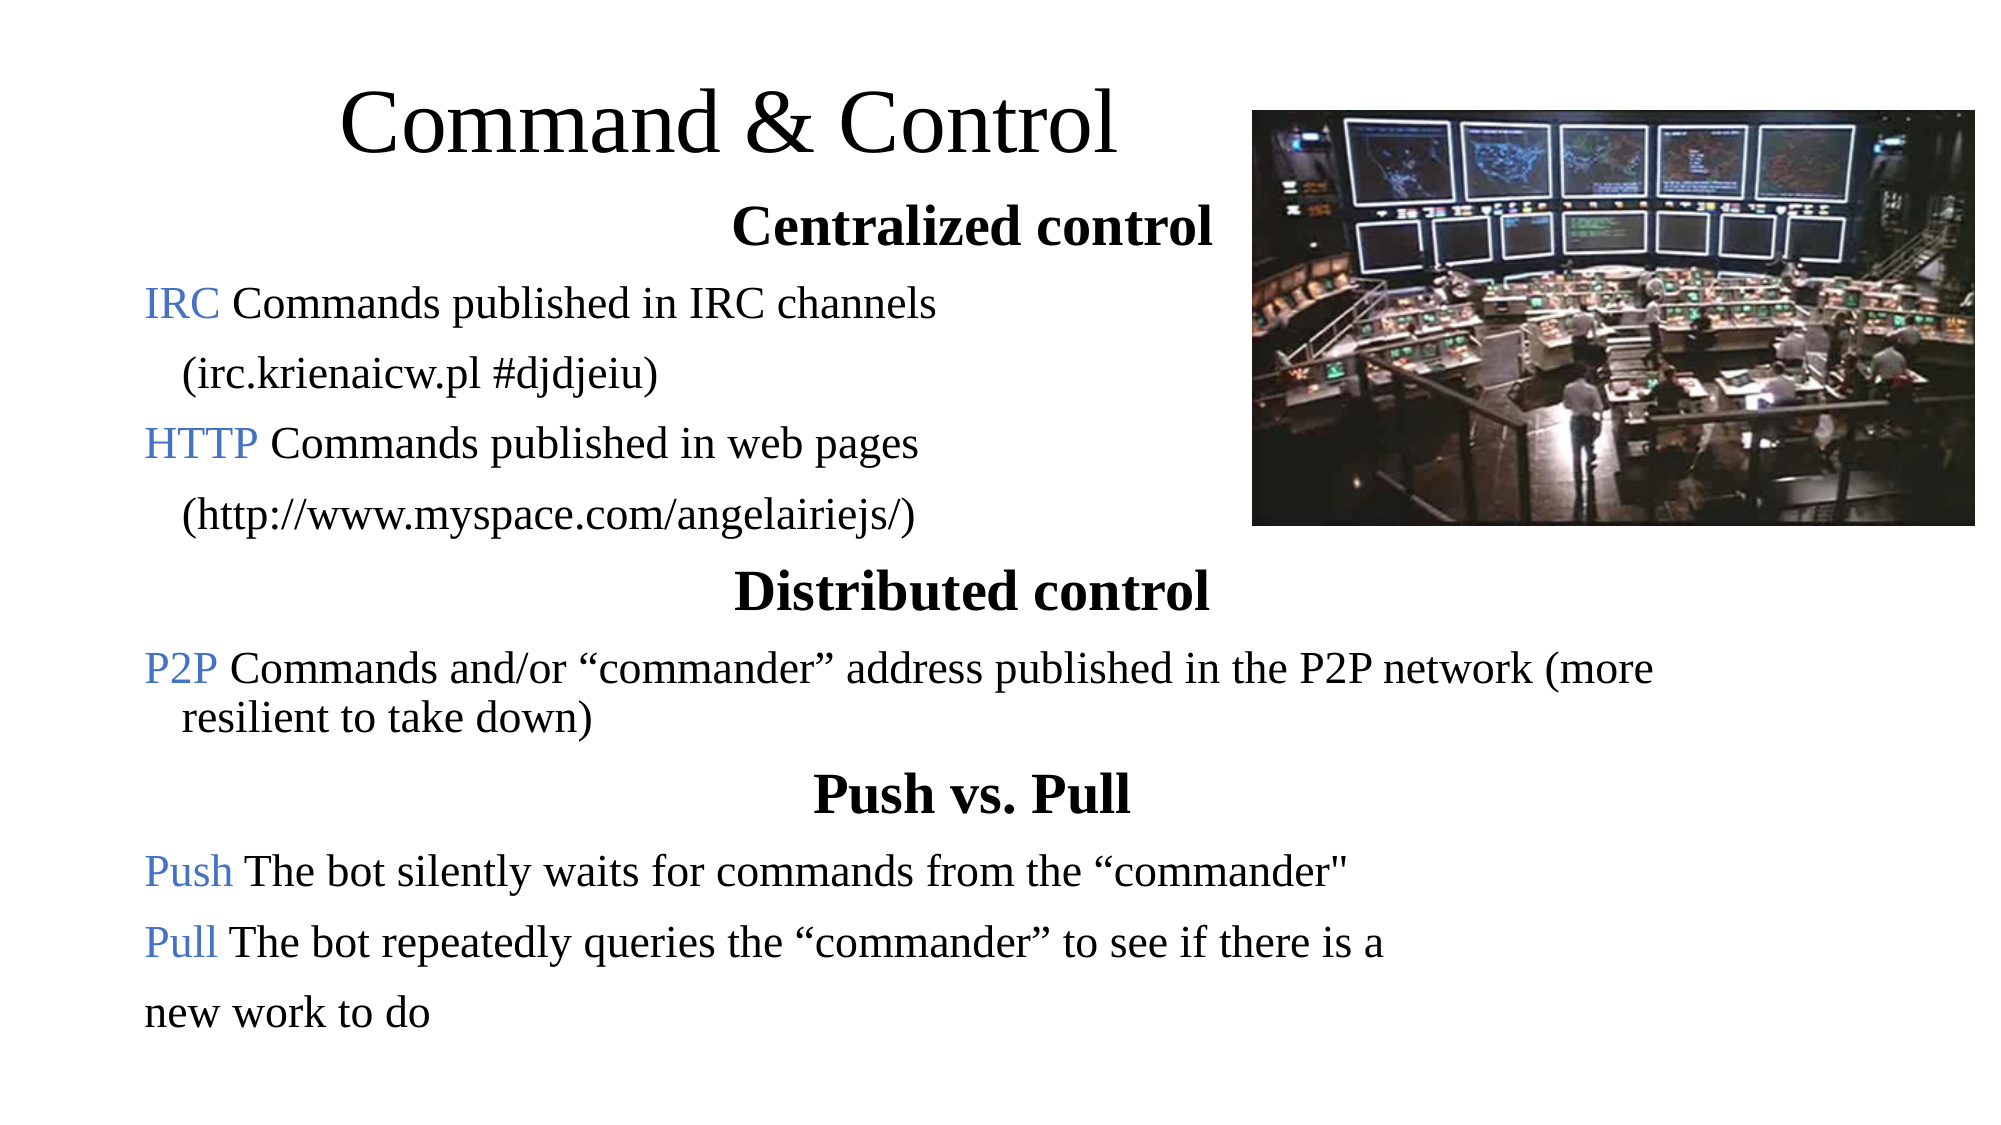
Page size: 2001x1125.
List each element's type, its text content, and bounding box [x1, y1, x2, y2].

picture [1251, 110, 1975, 526]
title Command & Control [324, 62, 1600, 183]
list Centralized control IRC Commands published in IRC channels (irc.krienaicw.pl #djdjeiu) HTTP Commands published in web pages (http://www.myspace.com/angelairiejs/) Distributed control P2P Commands and/or “commander” address published in the P2P network (more resilient to take down) Push vs. Pull Push The bot silently waits for commands from the “commander" Pull The bot repeatedly queries the “commander” to see if there is a new work to do [129, 187, 1817, 1039]
